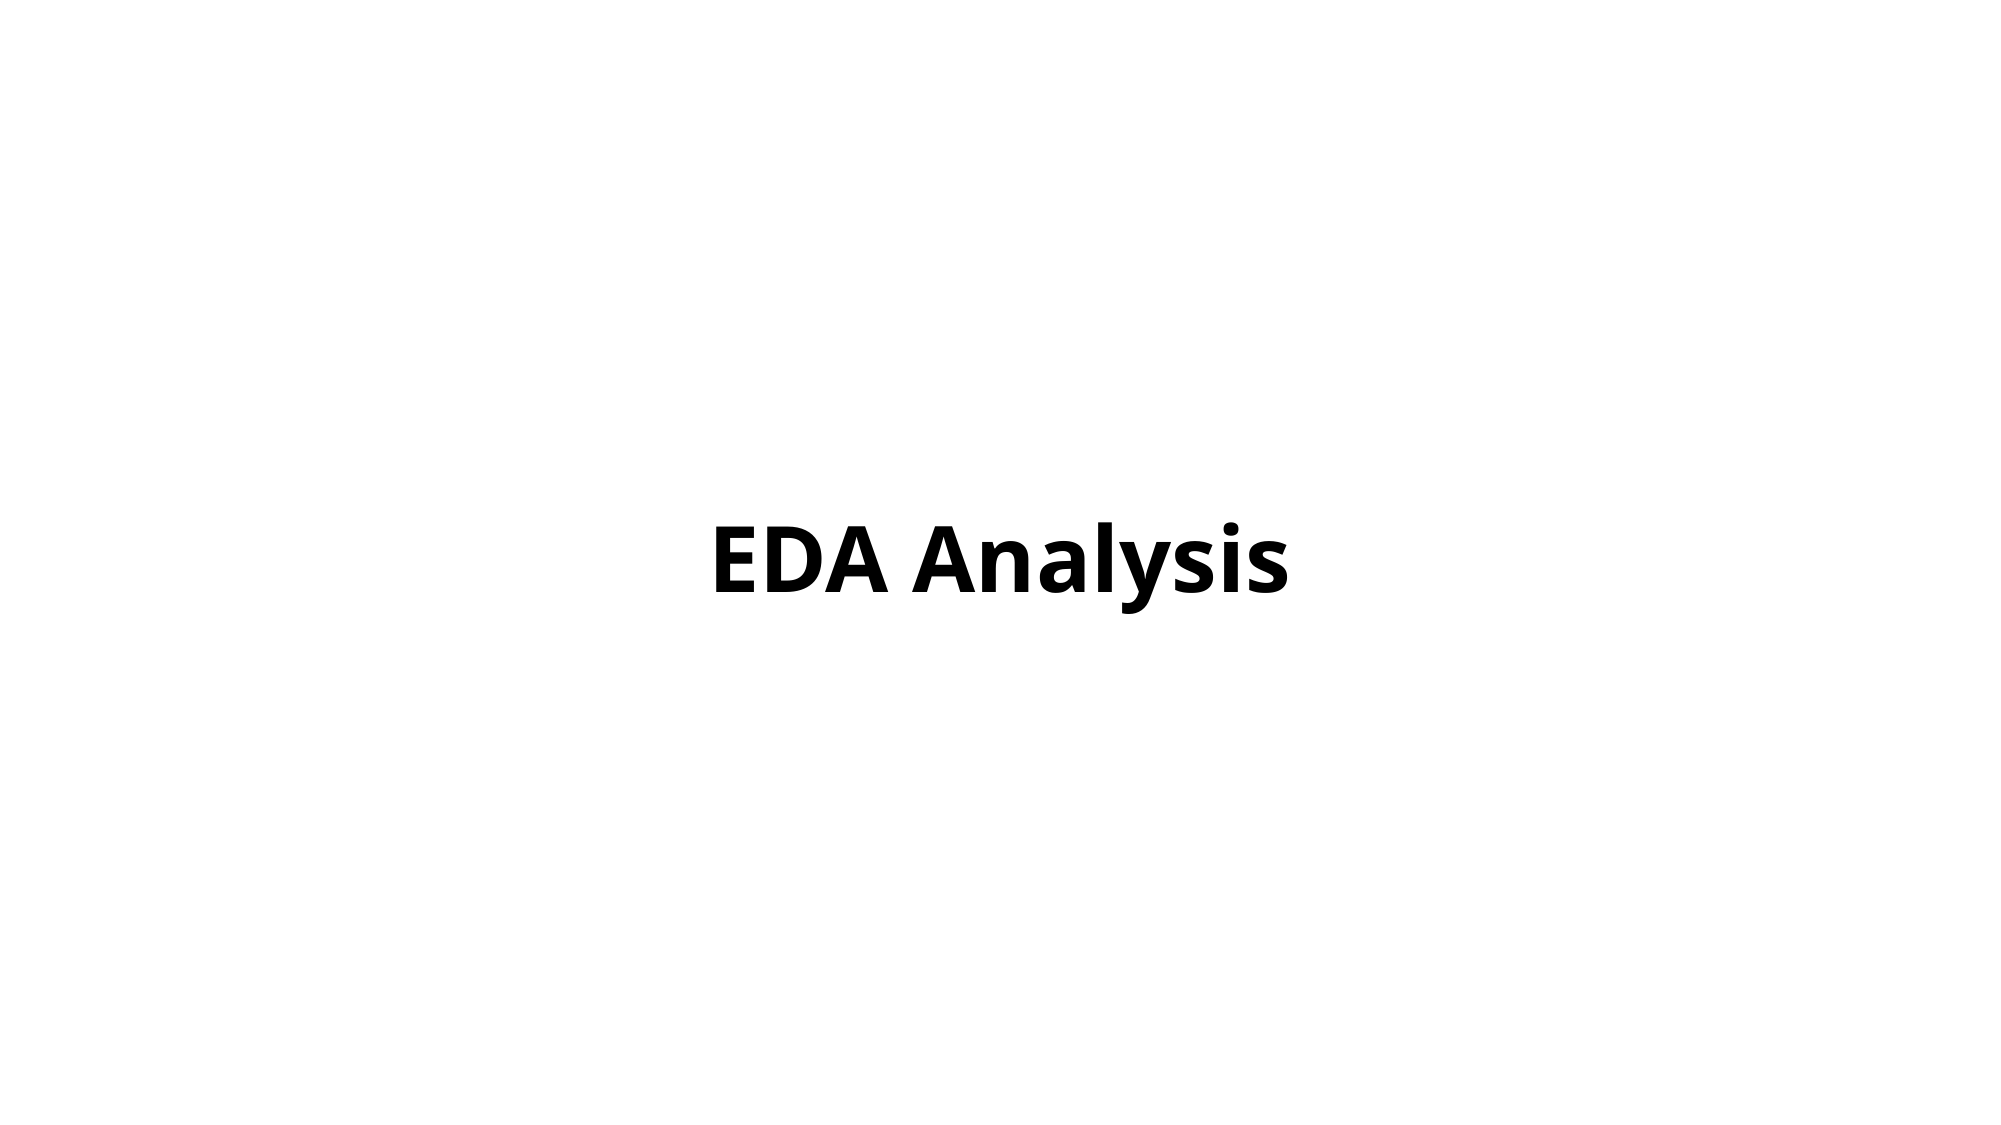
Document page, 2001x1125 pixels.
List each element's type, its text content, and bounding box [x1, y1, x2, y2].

title EDA Analysis [137, 453, 1863, 672]
